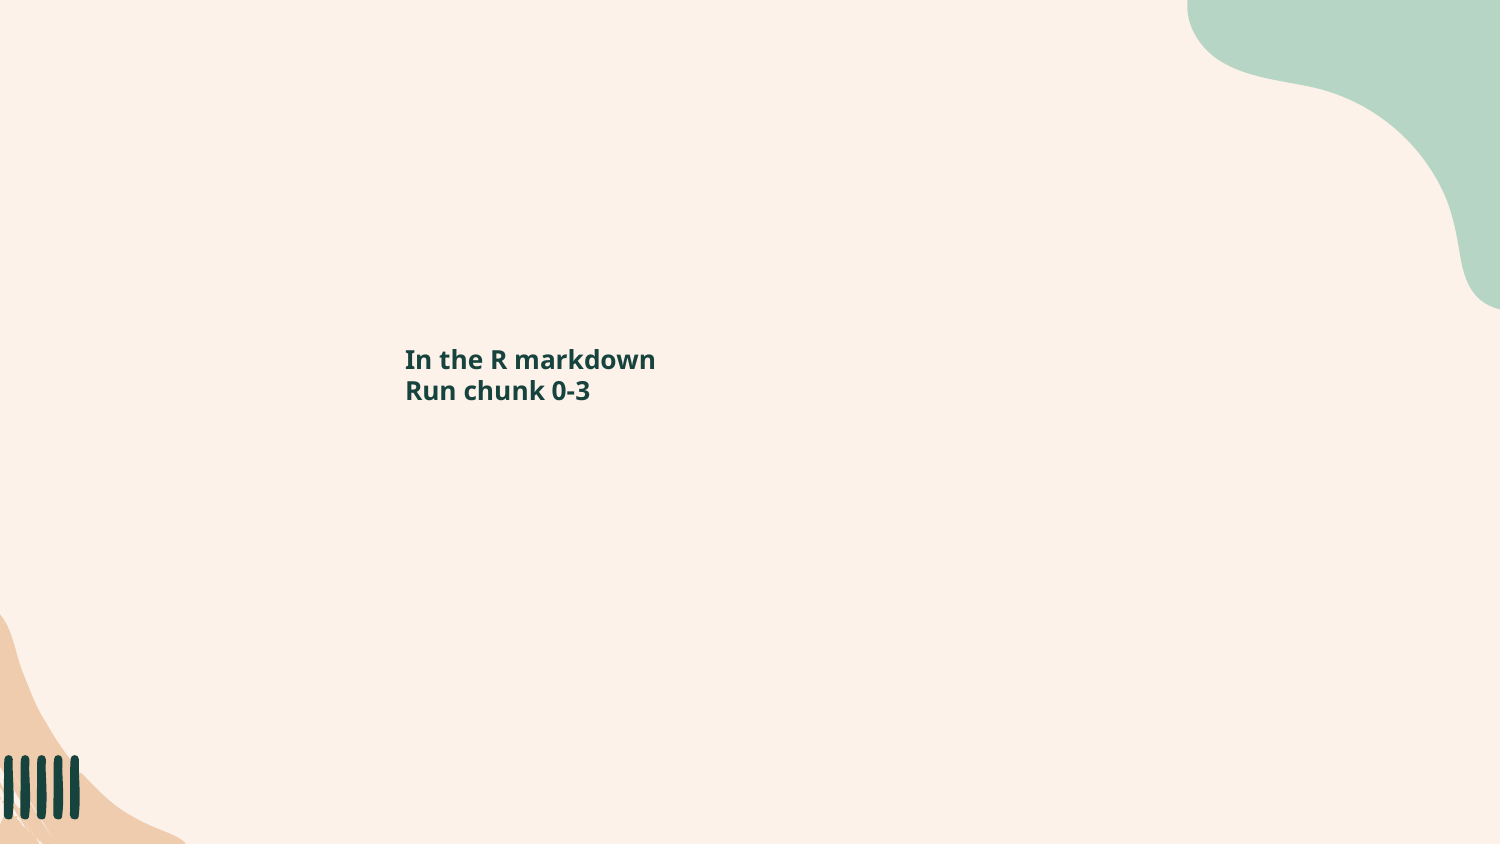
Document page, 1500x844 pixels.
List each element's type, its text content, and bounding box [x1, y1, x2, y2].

title In the R markdown Run chunk 0-3 [390, 327, 1001, 422]
